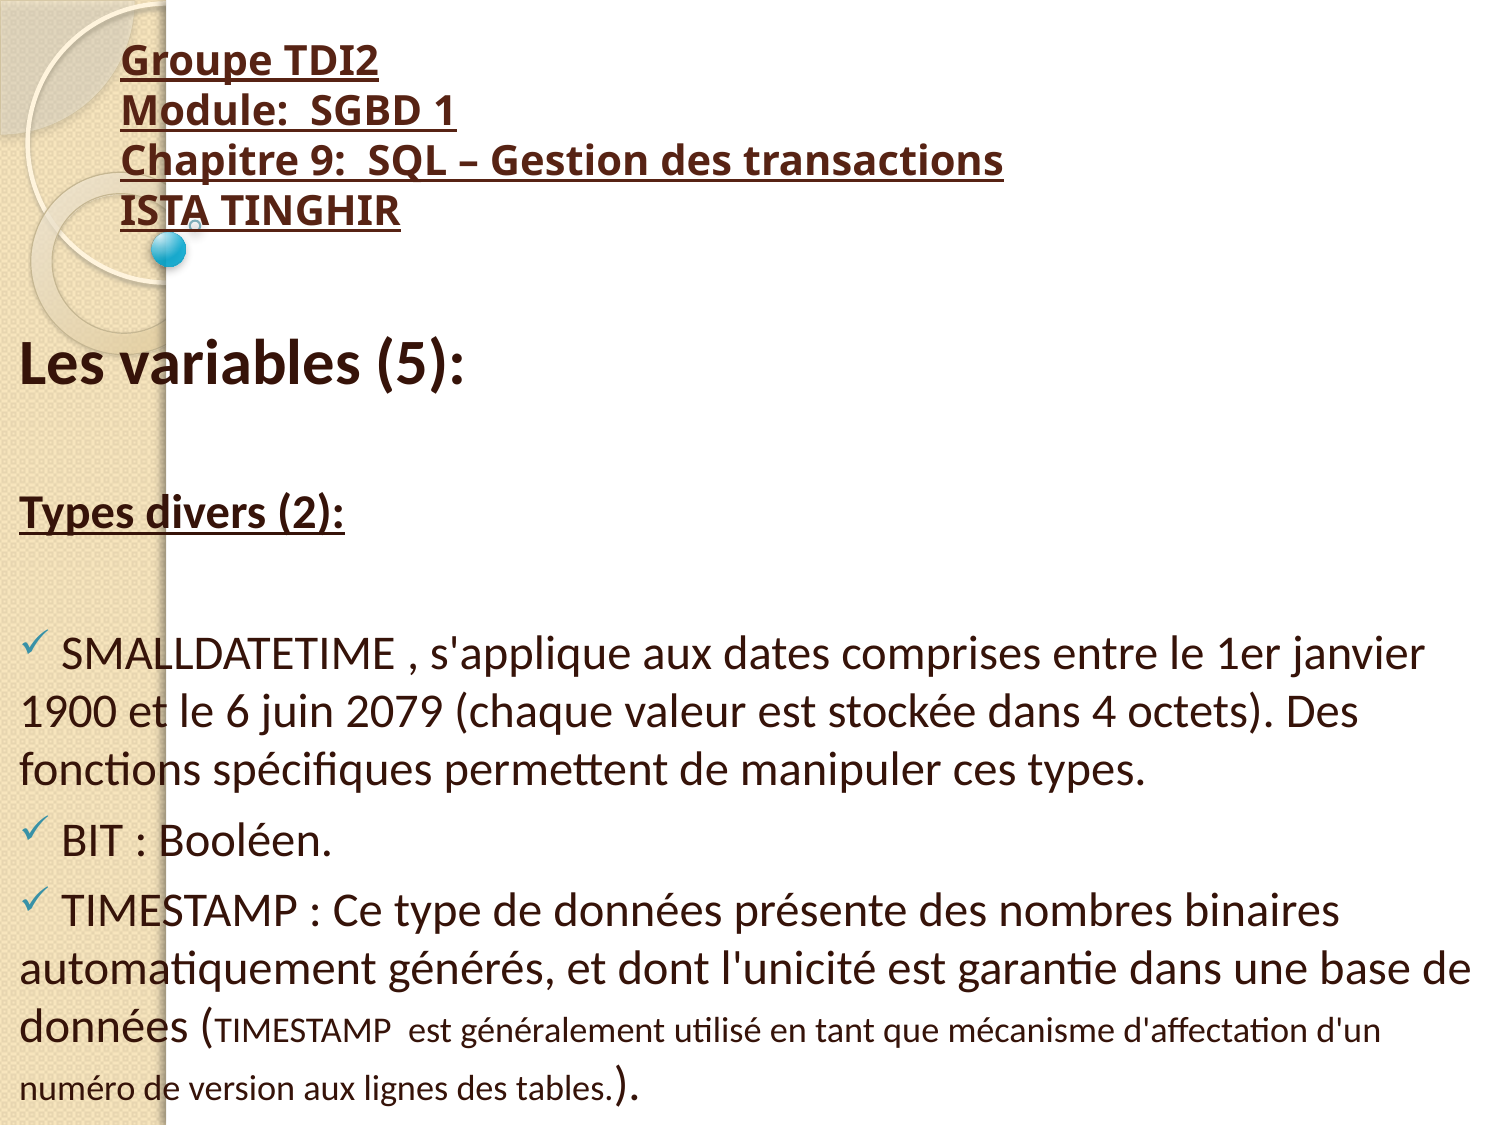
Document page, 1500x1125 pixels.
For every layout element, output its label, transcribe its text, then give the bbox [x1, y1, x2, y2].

title Groupe TDI2 Module: SGBD 1 Chapitre 9: SQL – Gestion des transactions ISTA TINGHIR [105, 0, 1381, 242]
subtitle Les variables (5): Types divers (2): SMALLDATETIME , s'applique aux dates comprises entre le 1er janvier 1900 et le 6 juin 2079 (chaque valeur est stockée dans 4 octets). Des fonctions spécifiques permettent de manipuler ces types. BIT : Booléen. TIMESTAMP : Ce type de données présente des nombres binaires automatiquement générés, et dont l'unicité est garantie dans une base de données (TIMESTAMP est généralement utilisé en tant que mécanisme d'affectation d'un numéro de version aux lignes des tables.). [0, 269, 1500, 1125]
